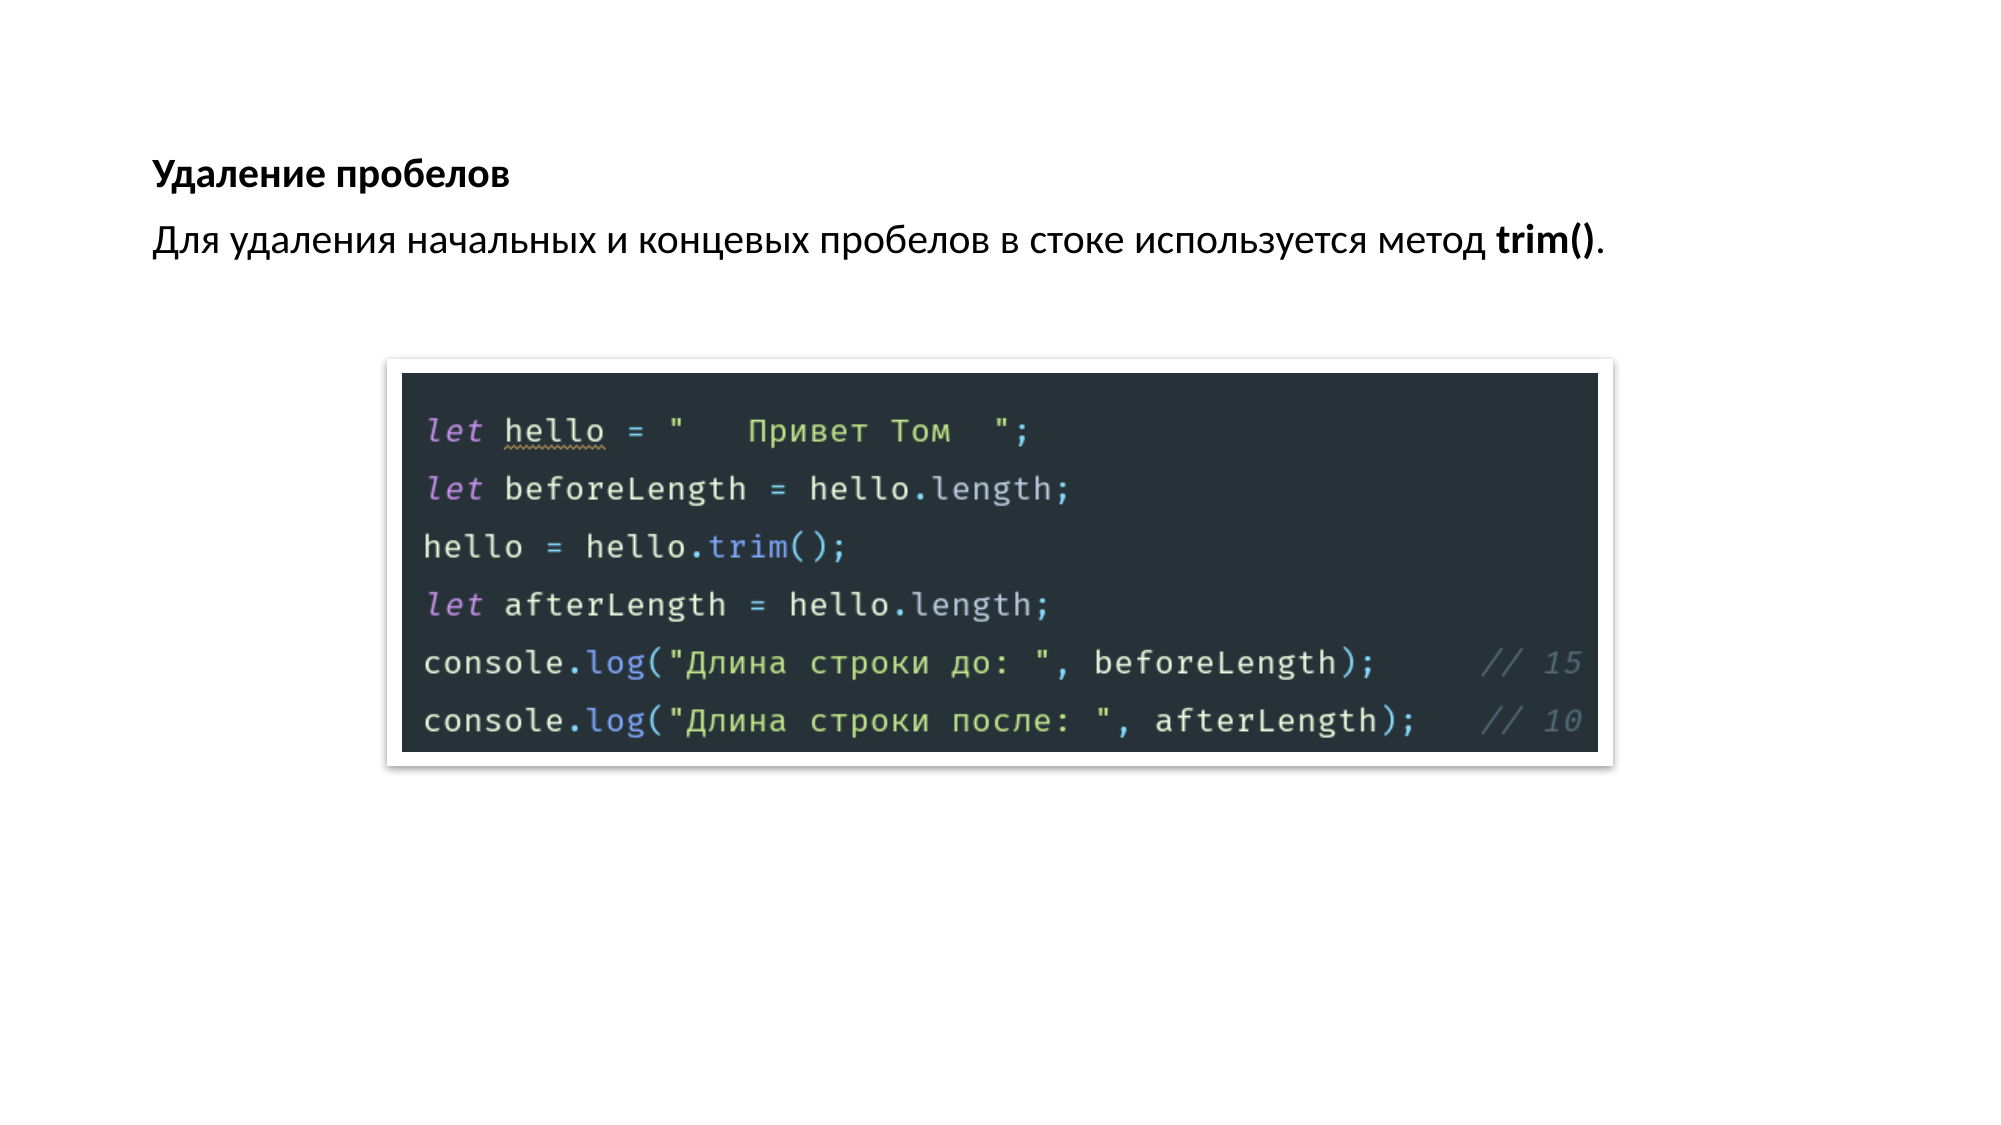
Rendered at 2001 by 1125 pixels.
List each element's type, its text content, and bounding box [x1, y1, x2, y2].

list Удаление пробелов Для удаления начальных и концевых пробелов в стоке используется метод trim(). [137, 144, 1863, 1014]
picture [401, 373, 1599, 752]
